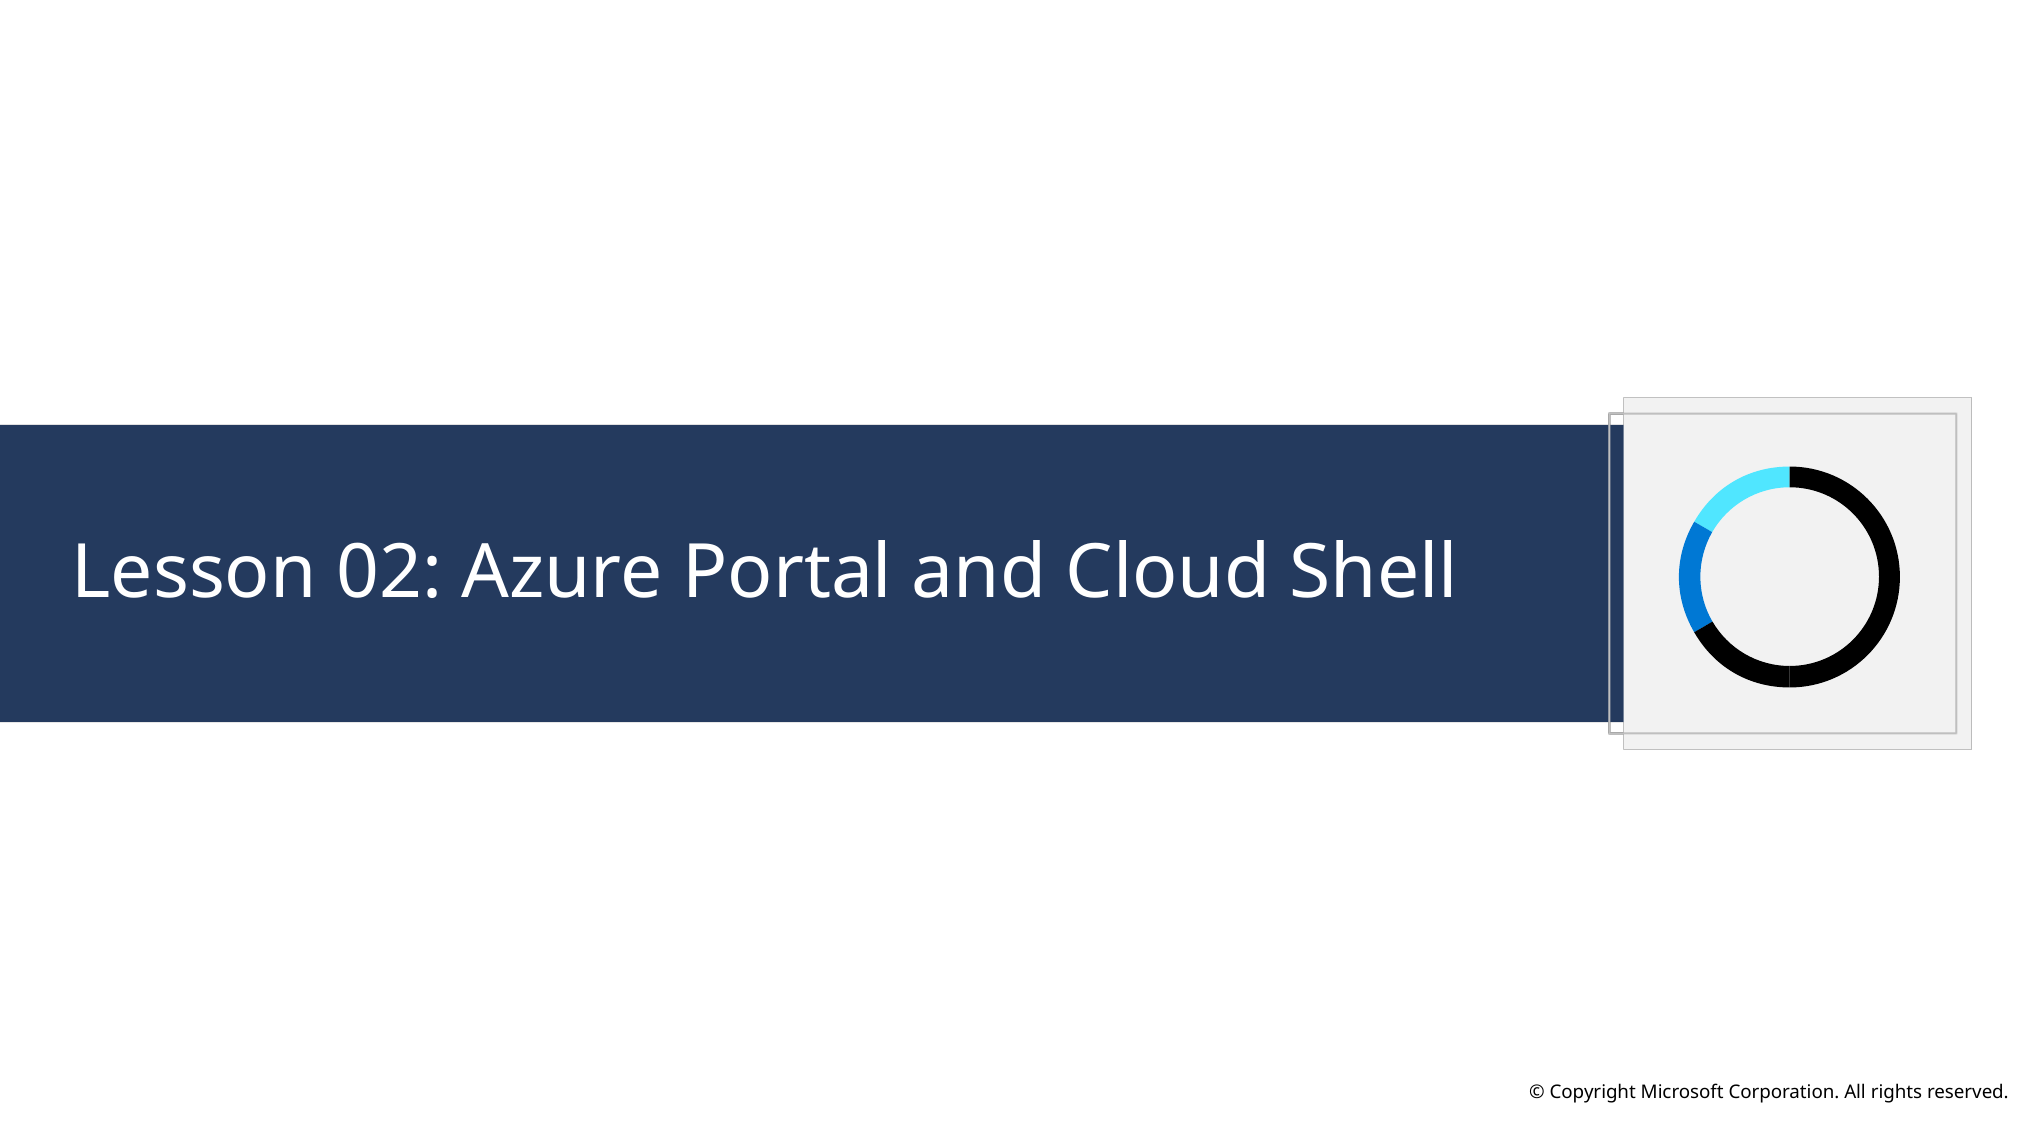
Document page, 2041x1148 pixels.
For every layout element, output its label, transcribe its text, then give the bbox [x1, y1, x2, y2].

title Lesson 02: Azure Portal and Cloud Shell [71, 531, 1560, 616]
picture [0, 0, 2041, 1148]
